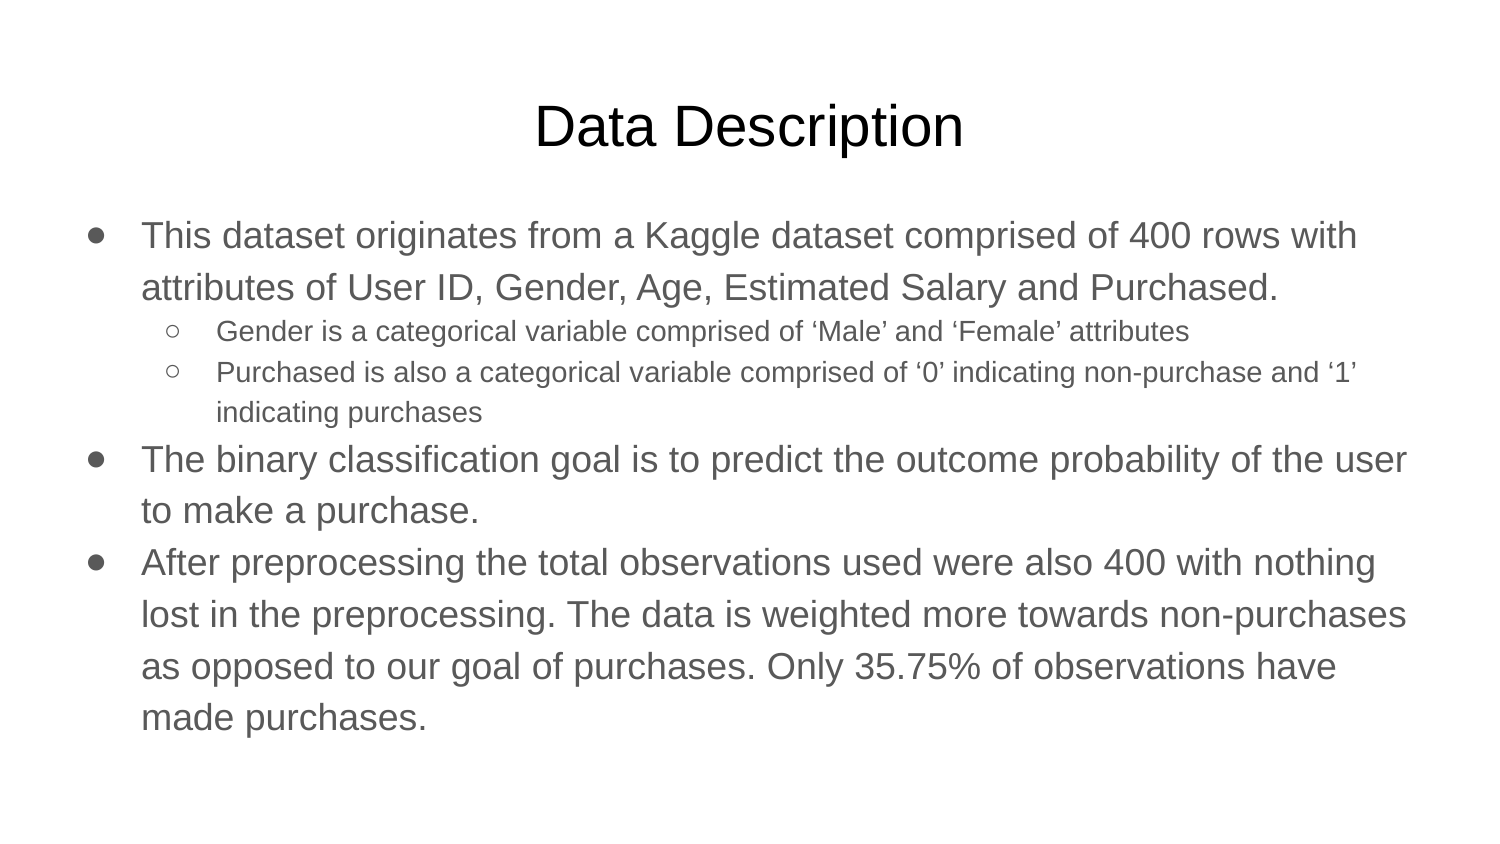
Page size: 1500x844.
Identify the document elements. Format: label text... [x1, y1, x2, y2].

list This dataset originates from a Kaggle dataset comprised of 400 rows with attributes of User ID, Gender, Age, Estimated Salary and Purchased. Gender is a categorical variable comprised of ‘Male’ and ‘Female’ attributes Purchased is also a categorical variable comprised of ‘0’ indicating non-purchase and ‘1’ indicating purchases The binary classification goal is to predict the outcome probability of the user to make a purchase. After preprocessing the total observations used were also 400 with nothing lost in the preprocessing. The data is weighted more towards non-purchases as opposed to our goal of purchases. Only 35.75% of observations have made purchases. [51, 189, 1449, 750]
title Data Description [51, 72, 1449, 167]
